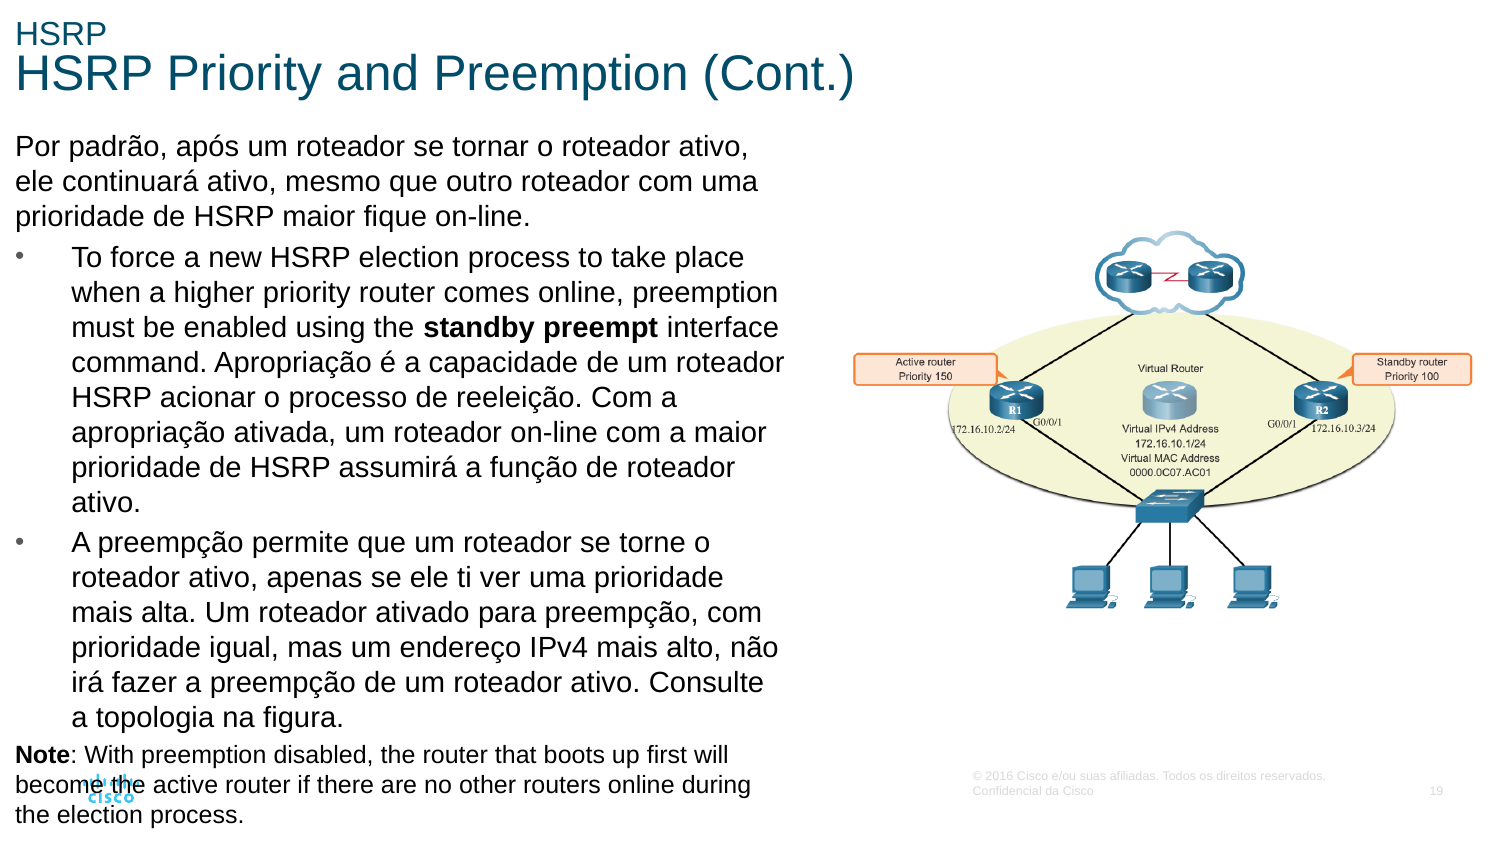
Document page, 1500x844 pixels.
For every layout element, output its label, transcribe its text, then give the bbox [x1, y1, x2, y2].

title HSRP HSRP Priority and Preemption (Cont.) [0, 0, 1369, 121]
list Por padrão, após um roteador se tornar o roteador ativo, ele continuará ativo, mesmo que outro roteador com uma prioridade de HSRP maior fique on-line. To force a new HSRP election process to take place when a higher priority router comes online, preemption must be enabled using the standby preempt interface command. Apropriação é a capacidade de um roteador HSRP acionar o processo de reeleição. Com a apropriação ativada, um roteador on-line com a maior prioridade de HSRP assumirá a função de roteador ativo. A preempção permite que um roteador se torne o roteador ativo, apenas se ele ti ver uma prioridade mais alta. Um roteador ativado para preempção, com prioridade igual, mas um endereço IPv4 mais alto, não irá fazer a preempção de um roteador ativo. Consulte a topologia na figura. Note: With preemption disabled, the router that boots up first will become the active router if there are no other routers online during the election process. [0, 120, 804, 726]
picture [850, 224, 1476, 619]
